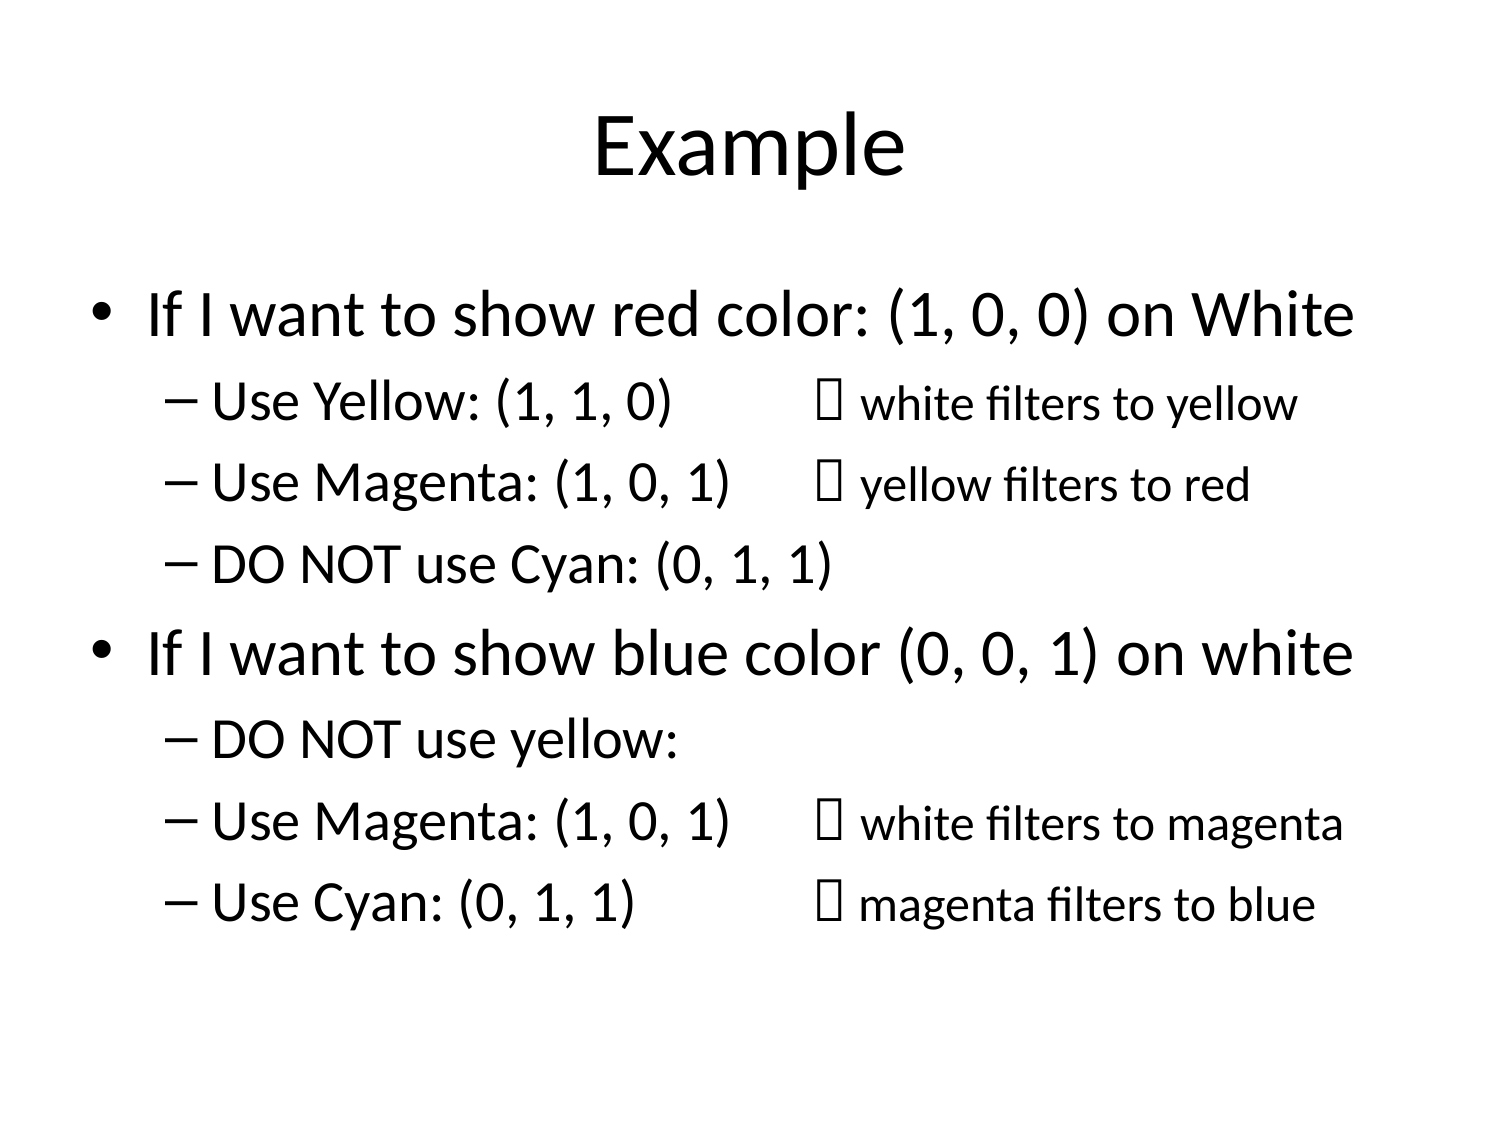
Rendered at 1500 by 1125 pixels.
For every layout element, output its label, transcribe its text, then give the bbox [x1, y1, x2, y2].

title Example [75, 45, 1425, 233]
list If I want to show red color: (1, 0, 0) on White Use Yellow: (1, 1, 0)  white filters to yellow Use Magenta: (1, 0, 1)  yellow filters to red DO NOT use Cyan: (0, 1, 1) If I want to show blue color (0, 0, 1) on white DO NOT use yellow: Use Magenta: (1, 0, 1)  white filters to magenta Use Cyan: (0, 1, 1)  magenta filters to blue [75, 262, 1425, 1005]
